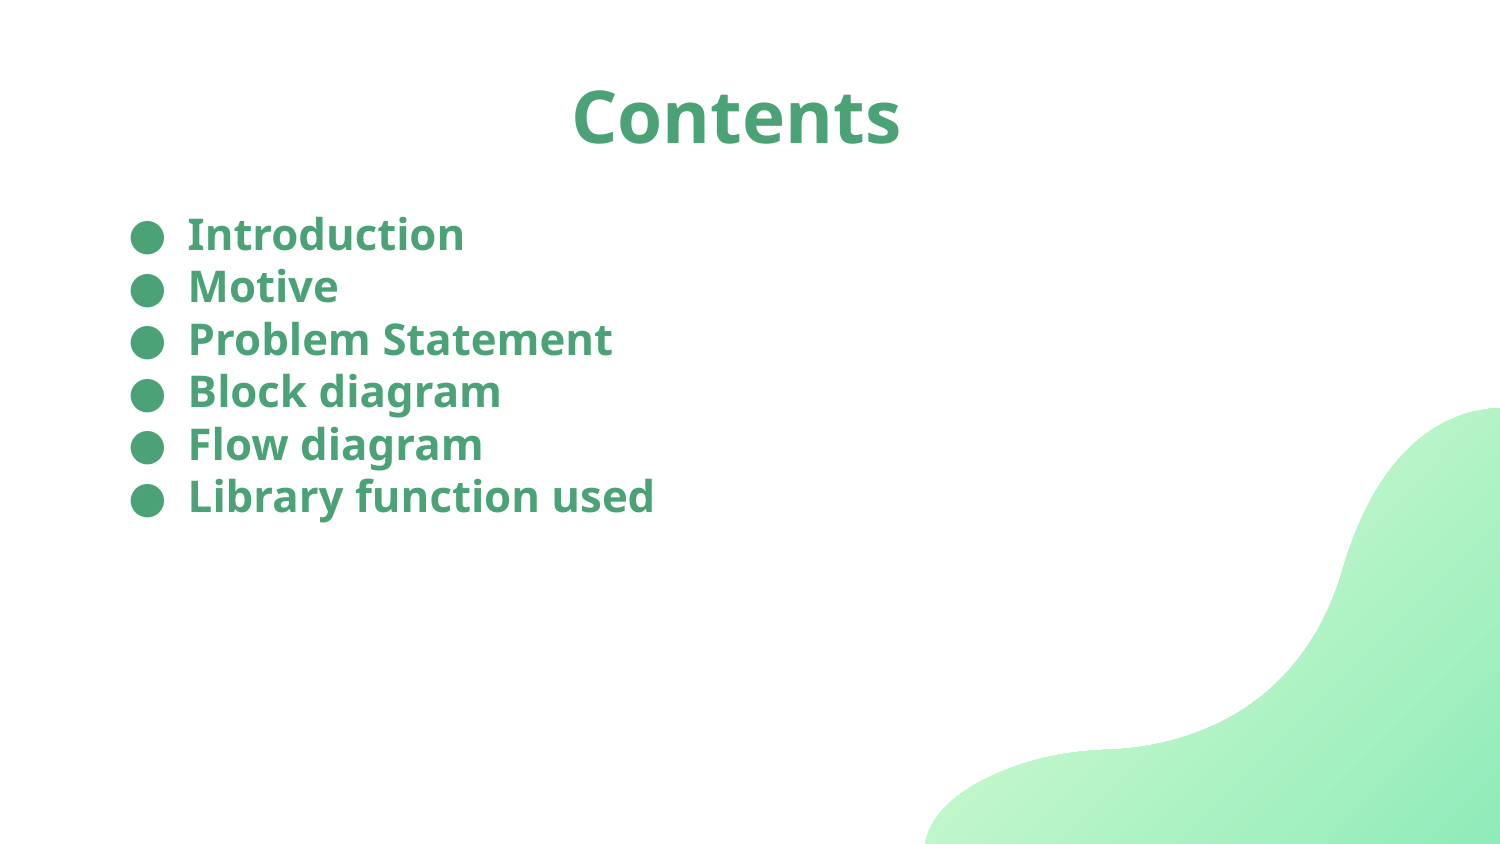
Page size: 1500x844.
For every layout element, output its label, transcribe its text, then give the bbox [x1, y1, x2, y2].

text_box Introduction Motive Problem Statement Block diagram Flow diagram Library function used [97, 191, 1380, 537]
title Contents [104, 88, 1369, 142]
